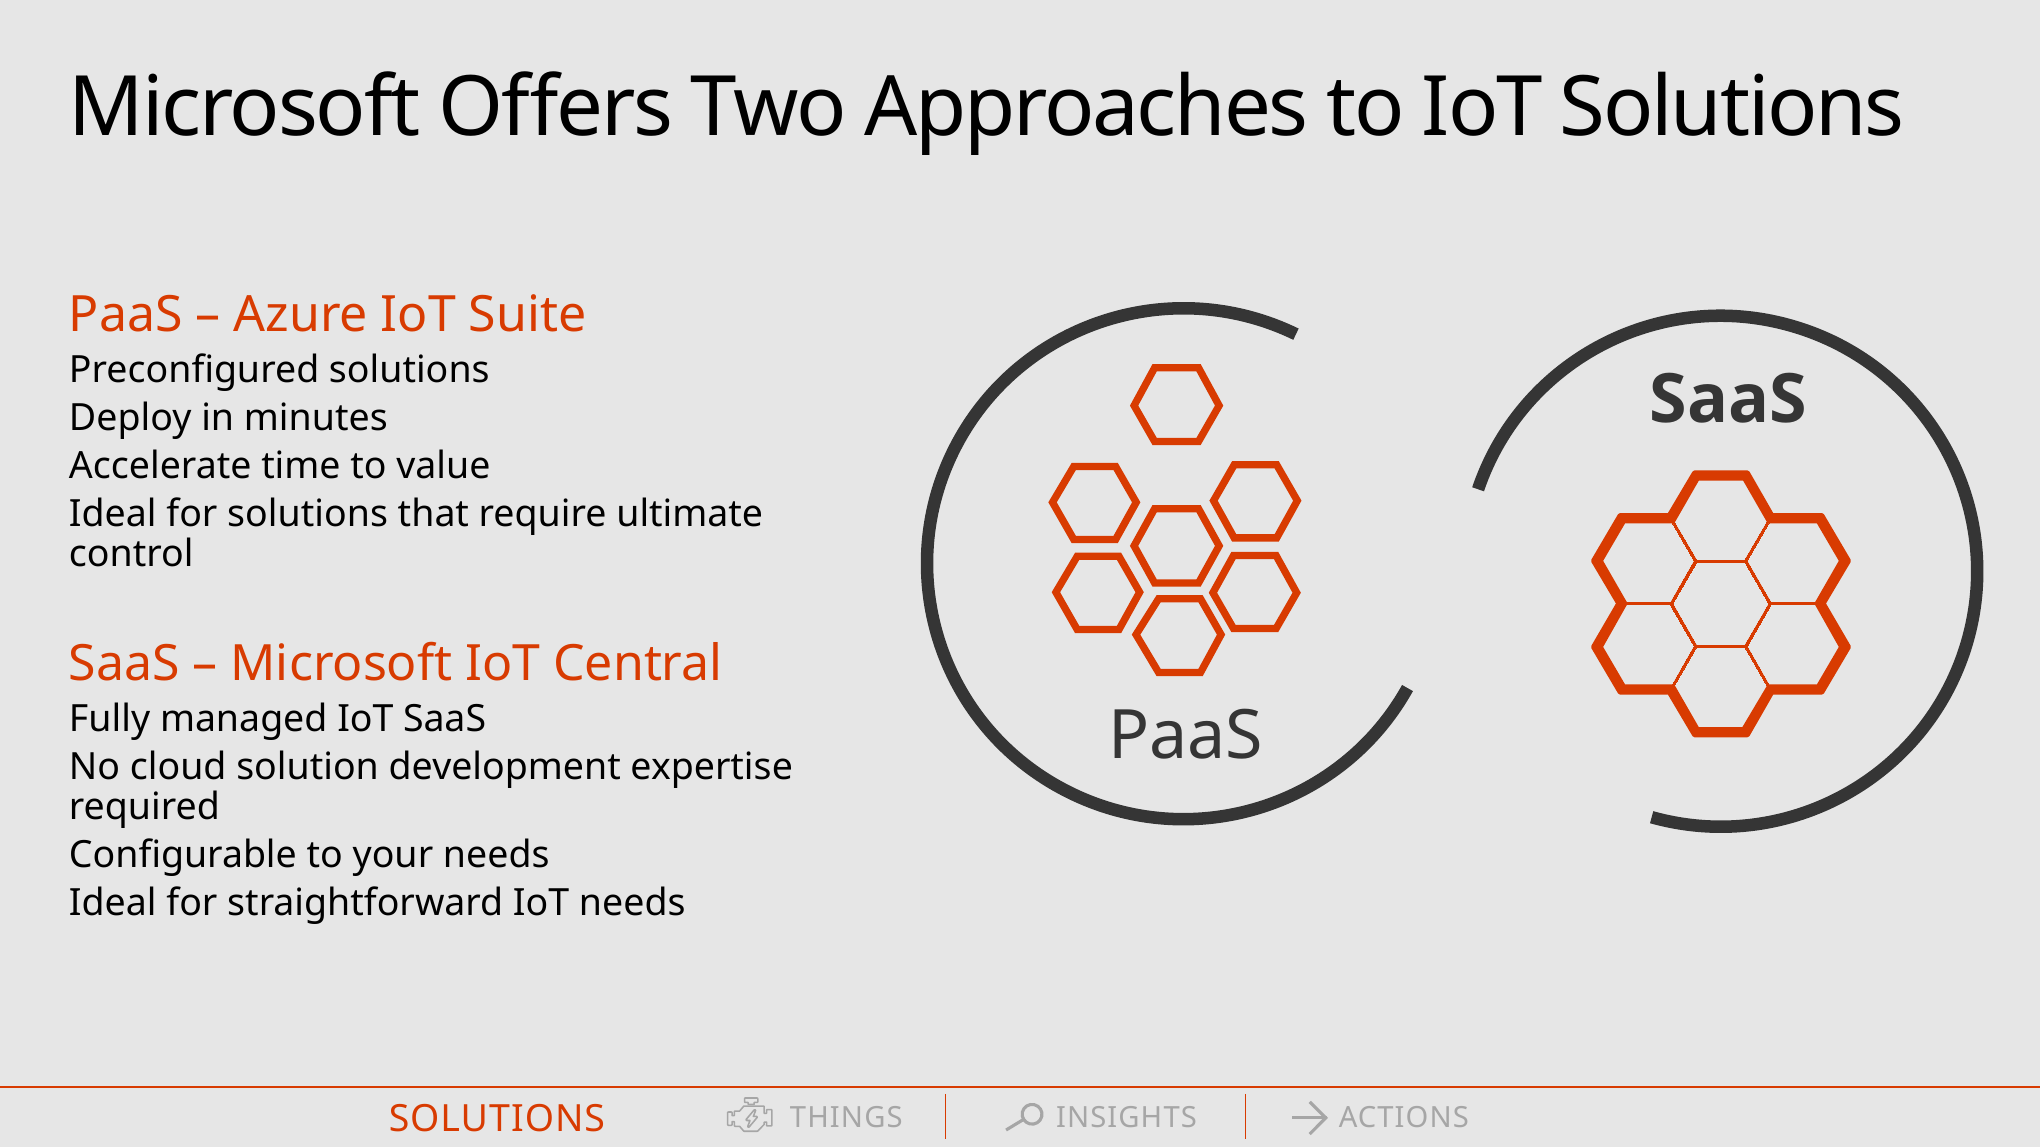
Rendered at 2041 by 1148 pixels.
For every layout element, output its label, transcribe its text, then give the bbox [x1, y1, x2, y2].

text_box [1477, 285, 2008, 855]
title Microsoft Offers Two Approaches to IoT Solutions [45, 48, 1996, 199]
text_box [890, 273, 1408, 855]
list PaaS – Azure IoT Suite Preconfigured solutions Deploy in minutes Accelerate time to value Ideal for solutions that require ultimate control SaaS – Microsoft IoT Central Fully managed IoT SaaS No cloud solution development expertise required Configurable to your needs Ideal for straightforward IoT needs [45, 273, 913, 876]
